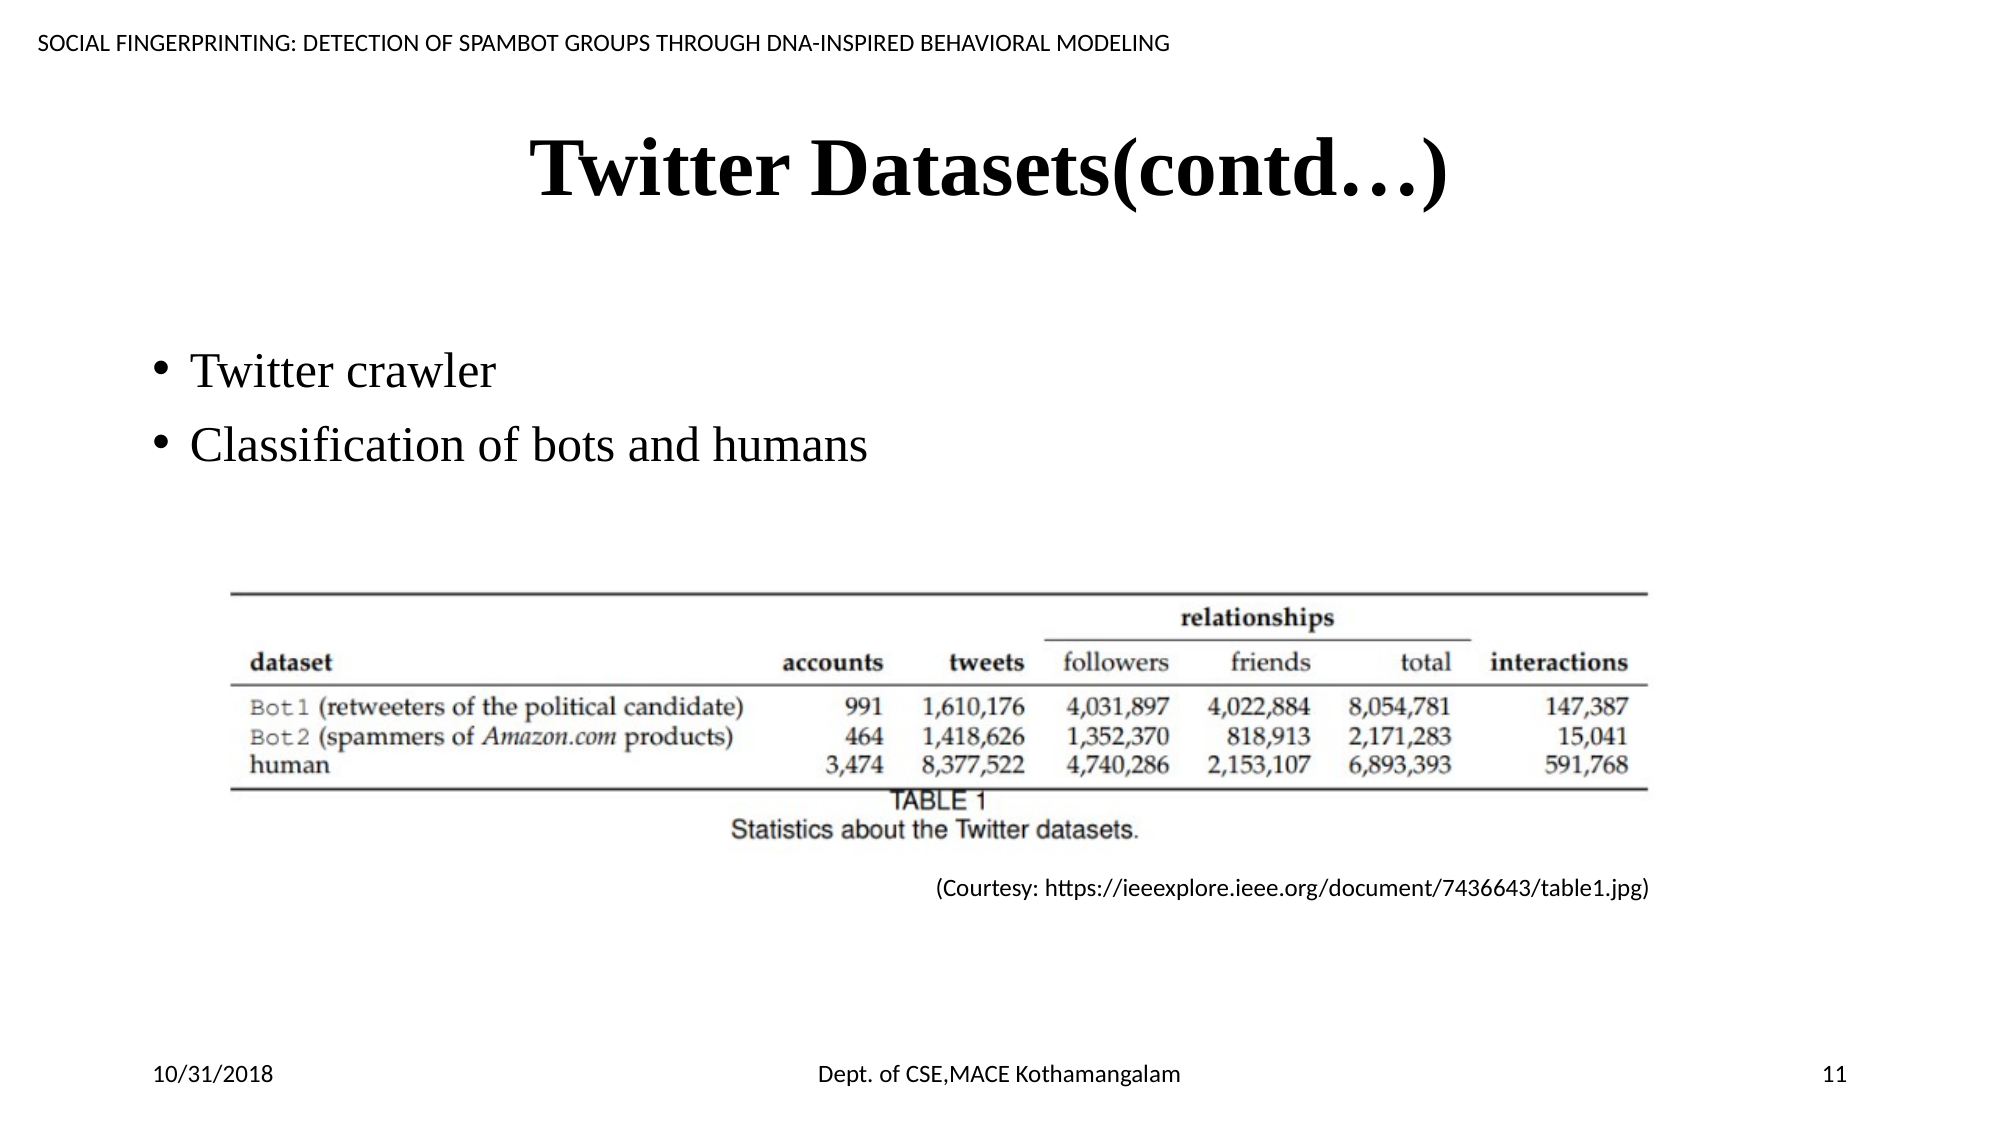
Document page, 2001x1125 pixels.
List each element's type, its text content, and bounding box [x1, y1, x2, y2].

footer Dept. of CSE,MACE Kothamangalam [662, 1042, 1338, 1103]
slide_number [137, 1042, 588, 1103]
list Twitter crawler Classification of bots and humans [137, 299, 1863, 1014]
text_box SOCIAL FINGERPRINTING: DETECTION OF SPAMBOT GROUPS THROUGH DNA-INSPIRED BEHAVIORAL MODELING [22, 18, 1819, 64]
slide_number 11 [1412, 1042, 1863, 1103]
picture [129, 577, 1817, 864]
text_box (Courtesy: https://ieeexplore.ieee.org/document/7436643/table1.jpg) [920, 864, 1677, 909]
title Twitter Datasets(contd…) [137, 59, 1863, 278]
